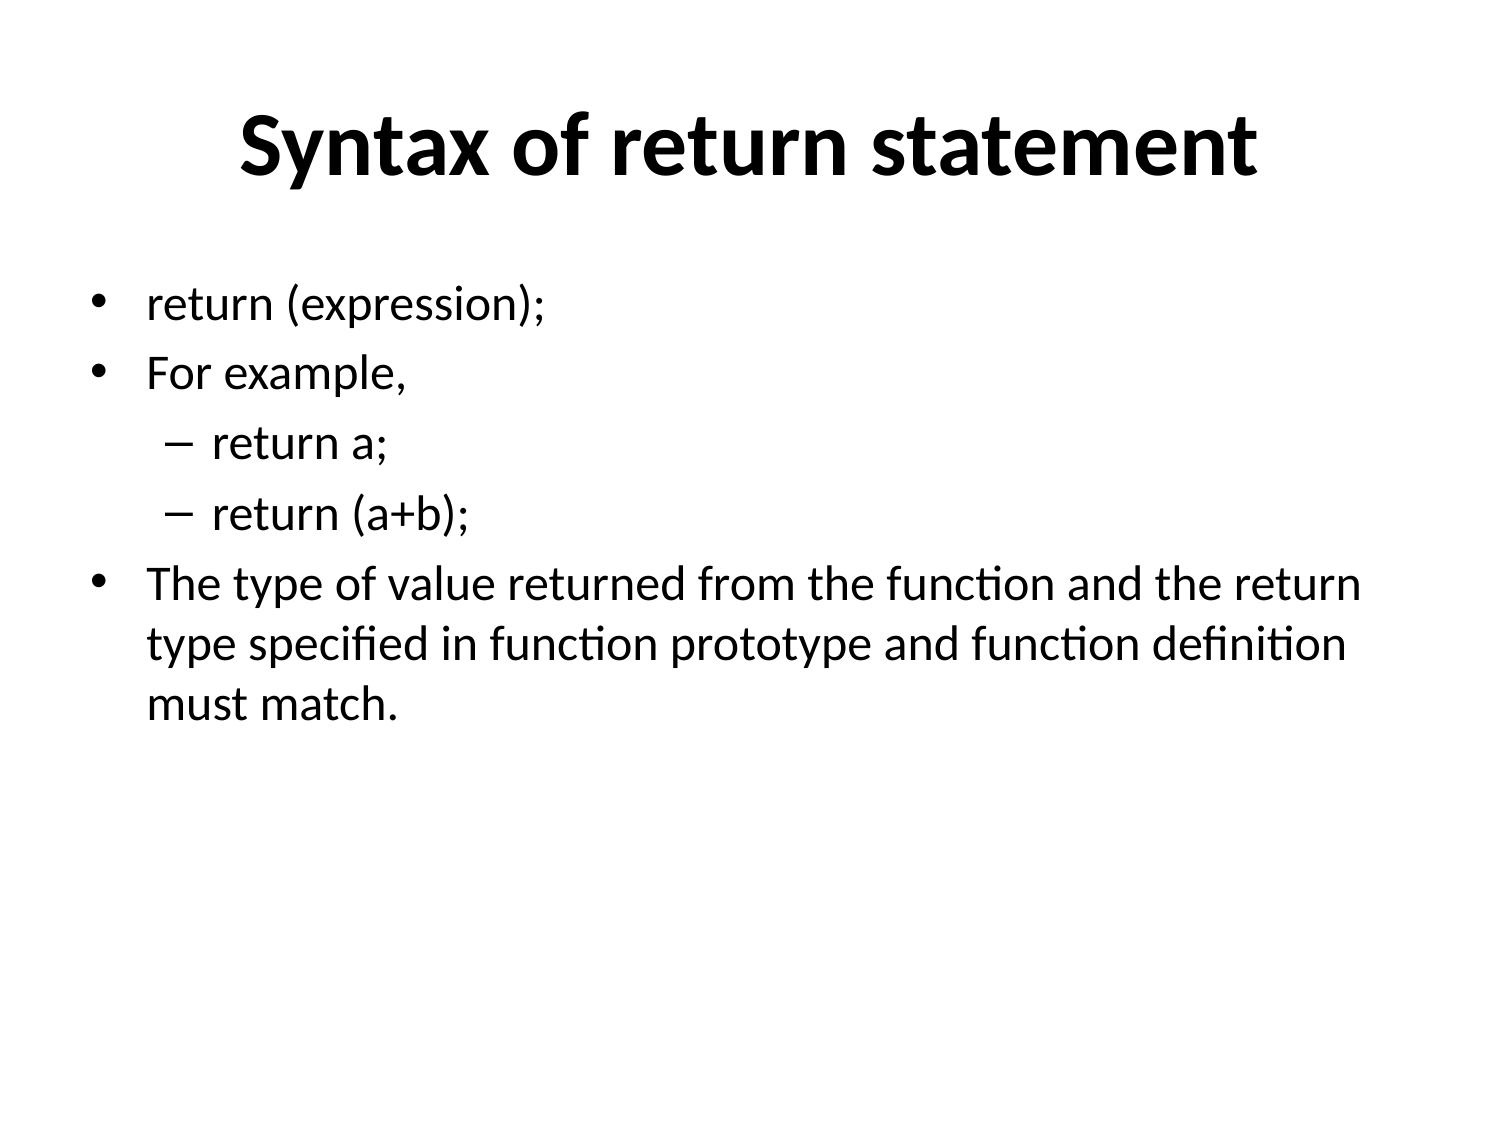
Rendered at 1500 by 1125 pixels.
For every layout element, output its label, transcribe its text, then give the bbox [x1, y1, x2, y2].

title Syntax of return statement [75, 45, 1425, 233]
list return (expression); For example, return a; return (a+b); The type of value returned from the function and the return type specified in function prototype and function definition must match. [75, 262, 1425, 1005]
